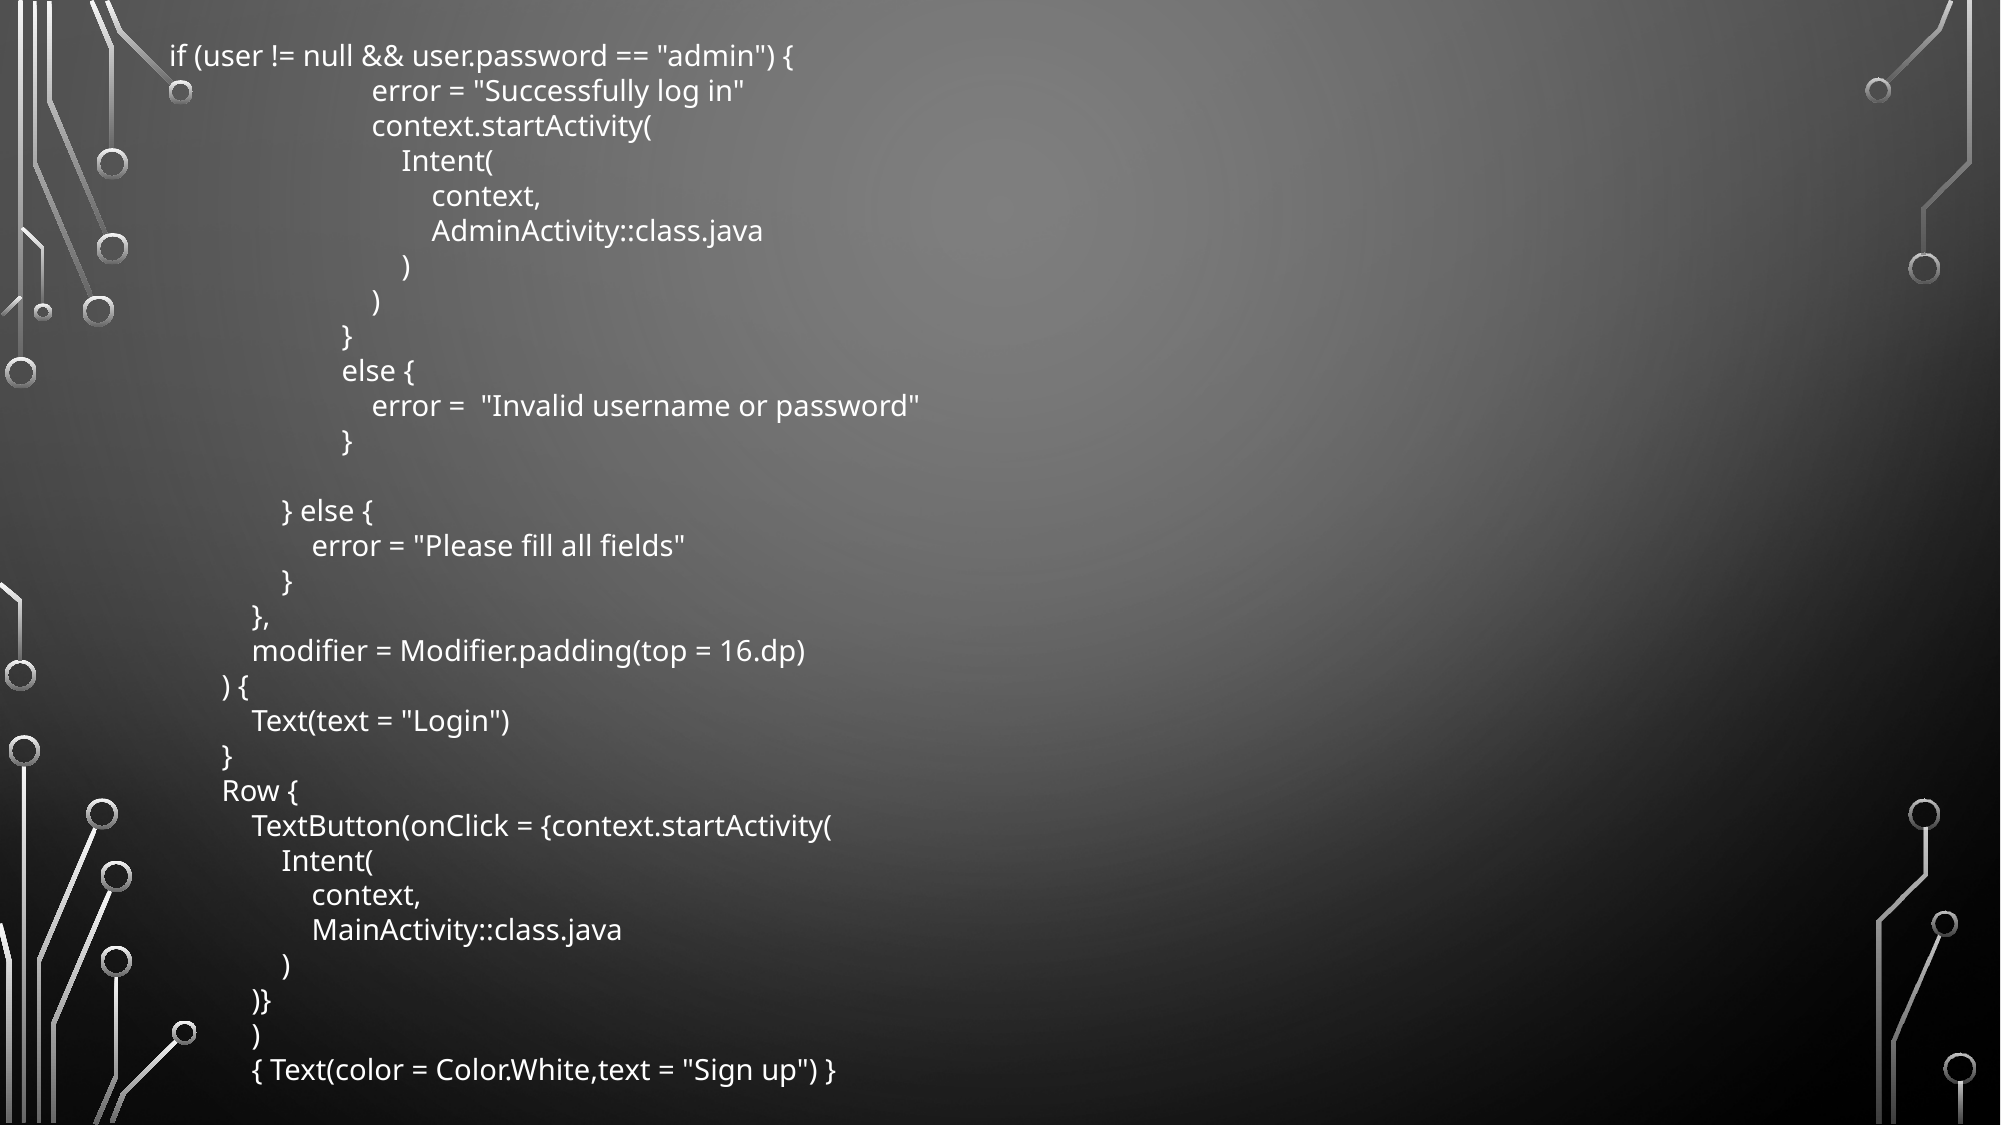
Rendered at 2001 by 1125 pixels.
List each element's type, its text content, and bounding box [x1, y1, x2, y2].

text_box if (user != null && user.password == "admin") { error = "Successfully log in" context.startActivity( Intent( context, AdminActivity::class.java ) ) } else { error = "Invalid username or password" } } else { error = "Please fill all fields" } }, modifier = Modifier.padding(top = 16.dp) ) { Text(text = "Login") } Row { TextButton(onClick = {context.startActivity( Intent( context, MainActivity::class.java ) )} ) { Text(color = Color.White,text = "Sign up") } [146, 30, 1638, 1094]
